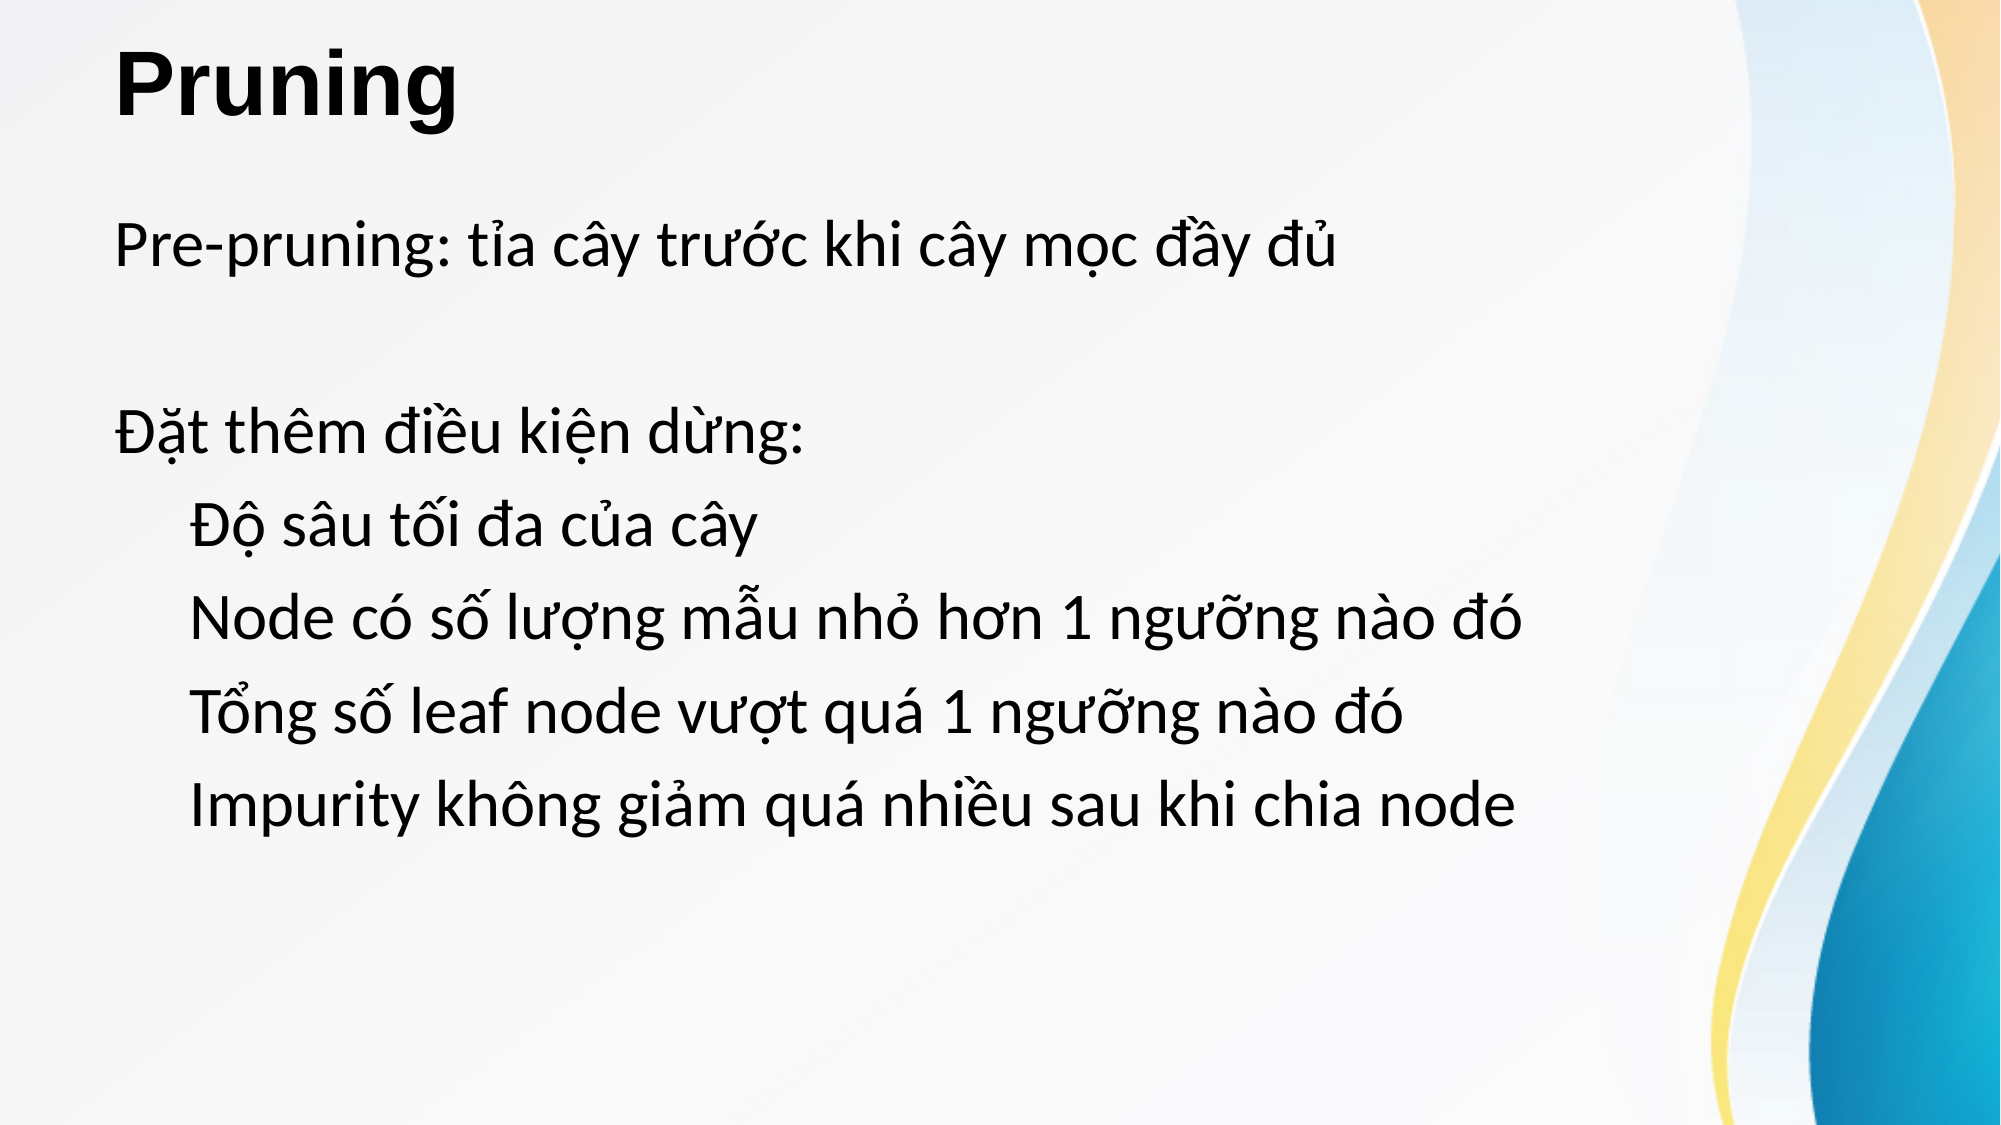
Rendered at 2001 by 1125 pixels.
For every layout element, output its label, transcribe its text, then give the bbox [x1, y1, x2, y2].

list Pre-pruning: tỉa cây trước khi cây mọc đầy đủ Đặt thêm điều kiện dừng: Độ sâu tối đa của cây Node có số lượng mẫu nhỏ hơn 1 ngưỡng nào đó Tổng số leaf node vượt quá 1 ngưỡng nào đó Impurity không giảm quá nhiều sau khi chia node [99, 192, 1901, 1006]
title Pruning [99, 30, 1901, 127]
picture [0, 0, 2001, 1125]
